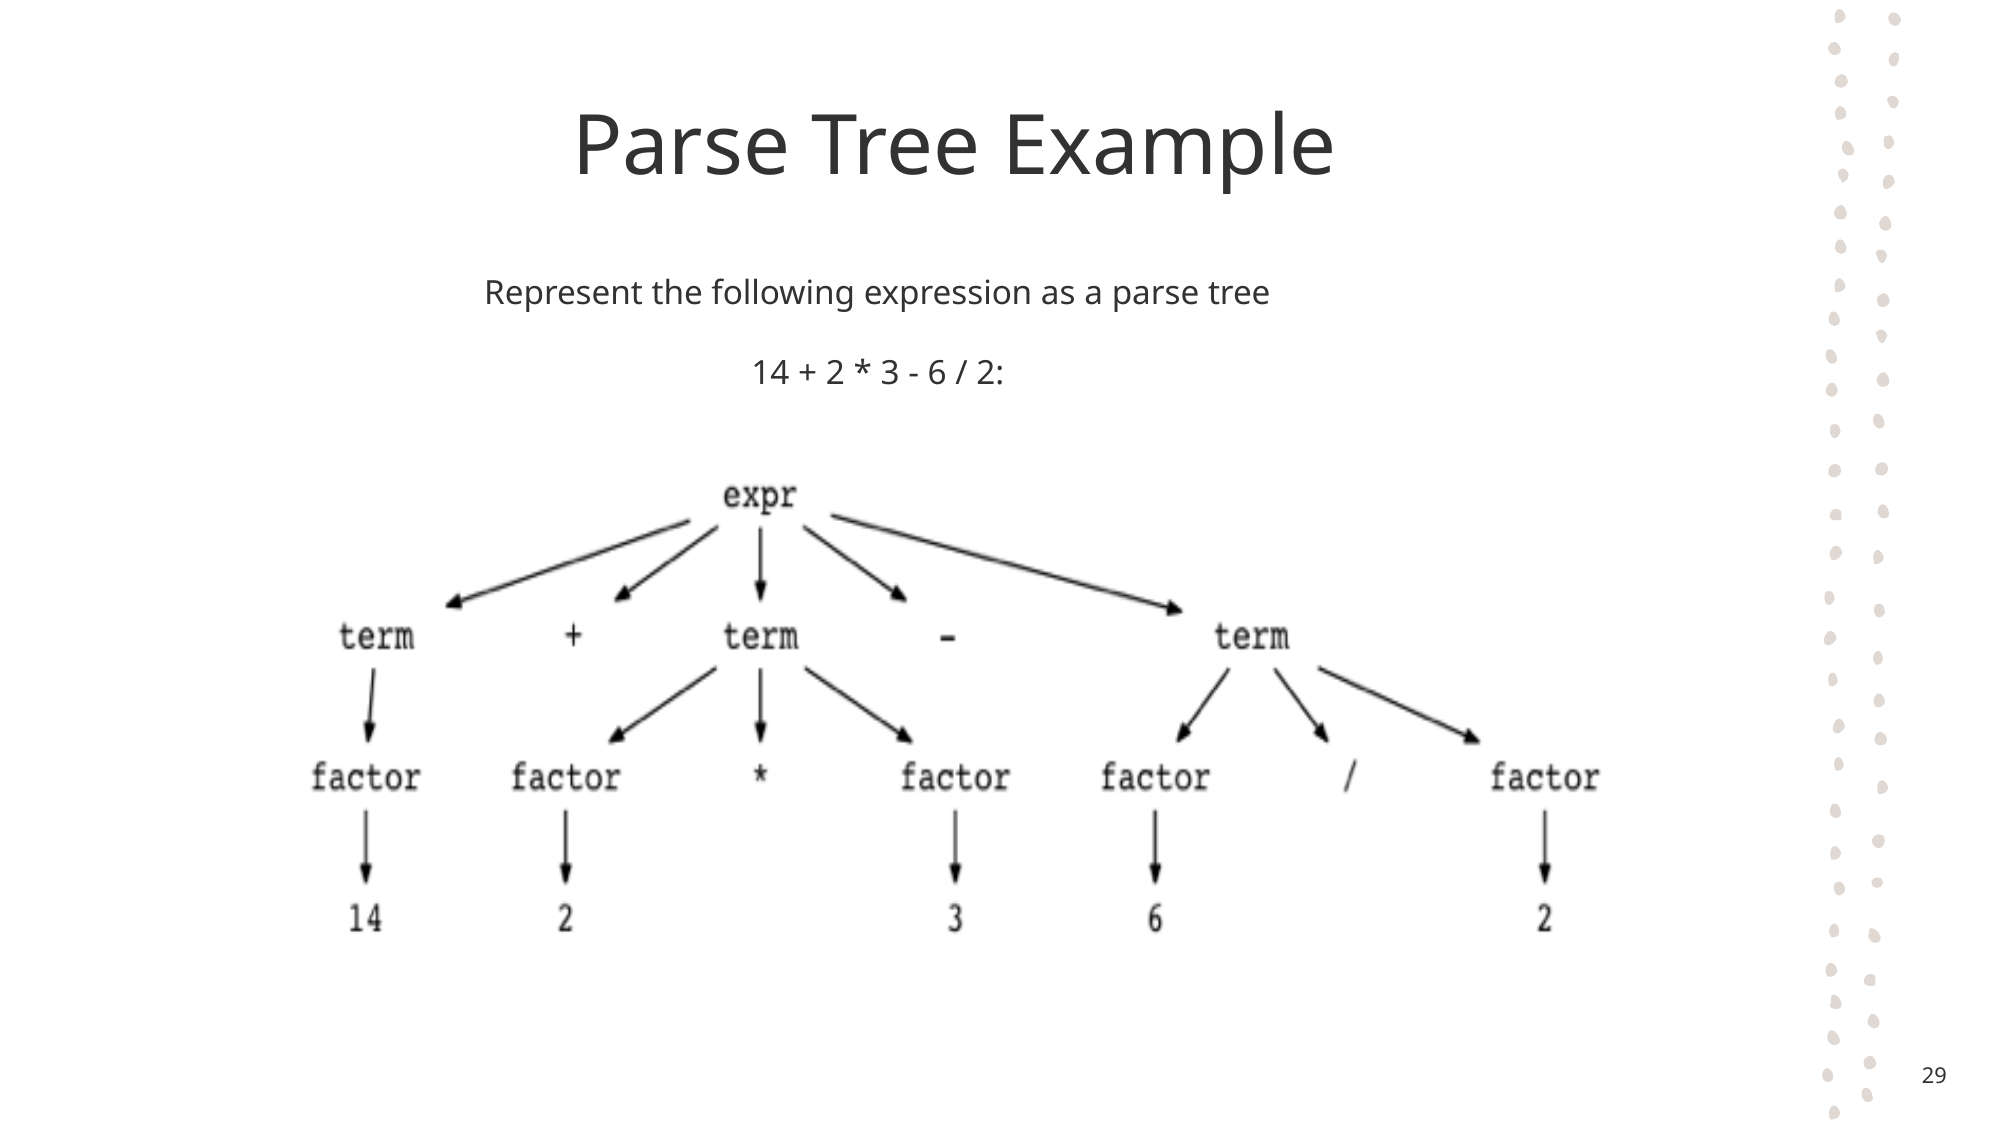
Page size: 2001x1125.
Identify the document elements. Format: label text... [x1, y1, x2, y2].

slide_number 29 [1879, 1046, 1962, 1107]
title Parse Tree Example [175, 82, 1756, 300]
list Represent the following expression as a parse tree 14 + 2 * 3 - 6 / 2: [426, 243, 1330, 419]
picture [279, 447, 1633, 965]
